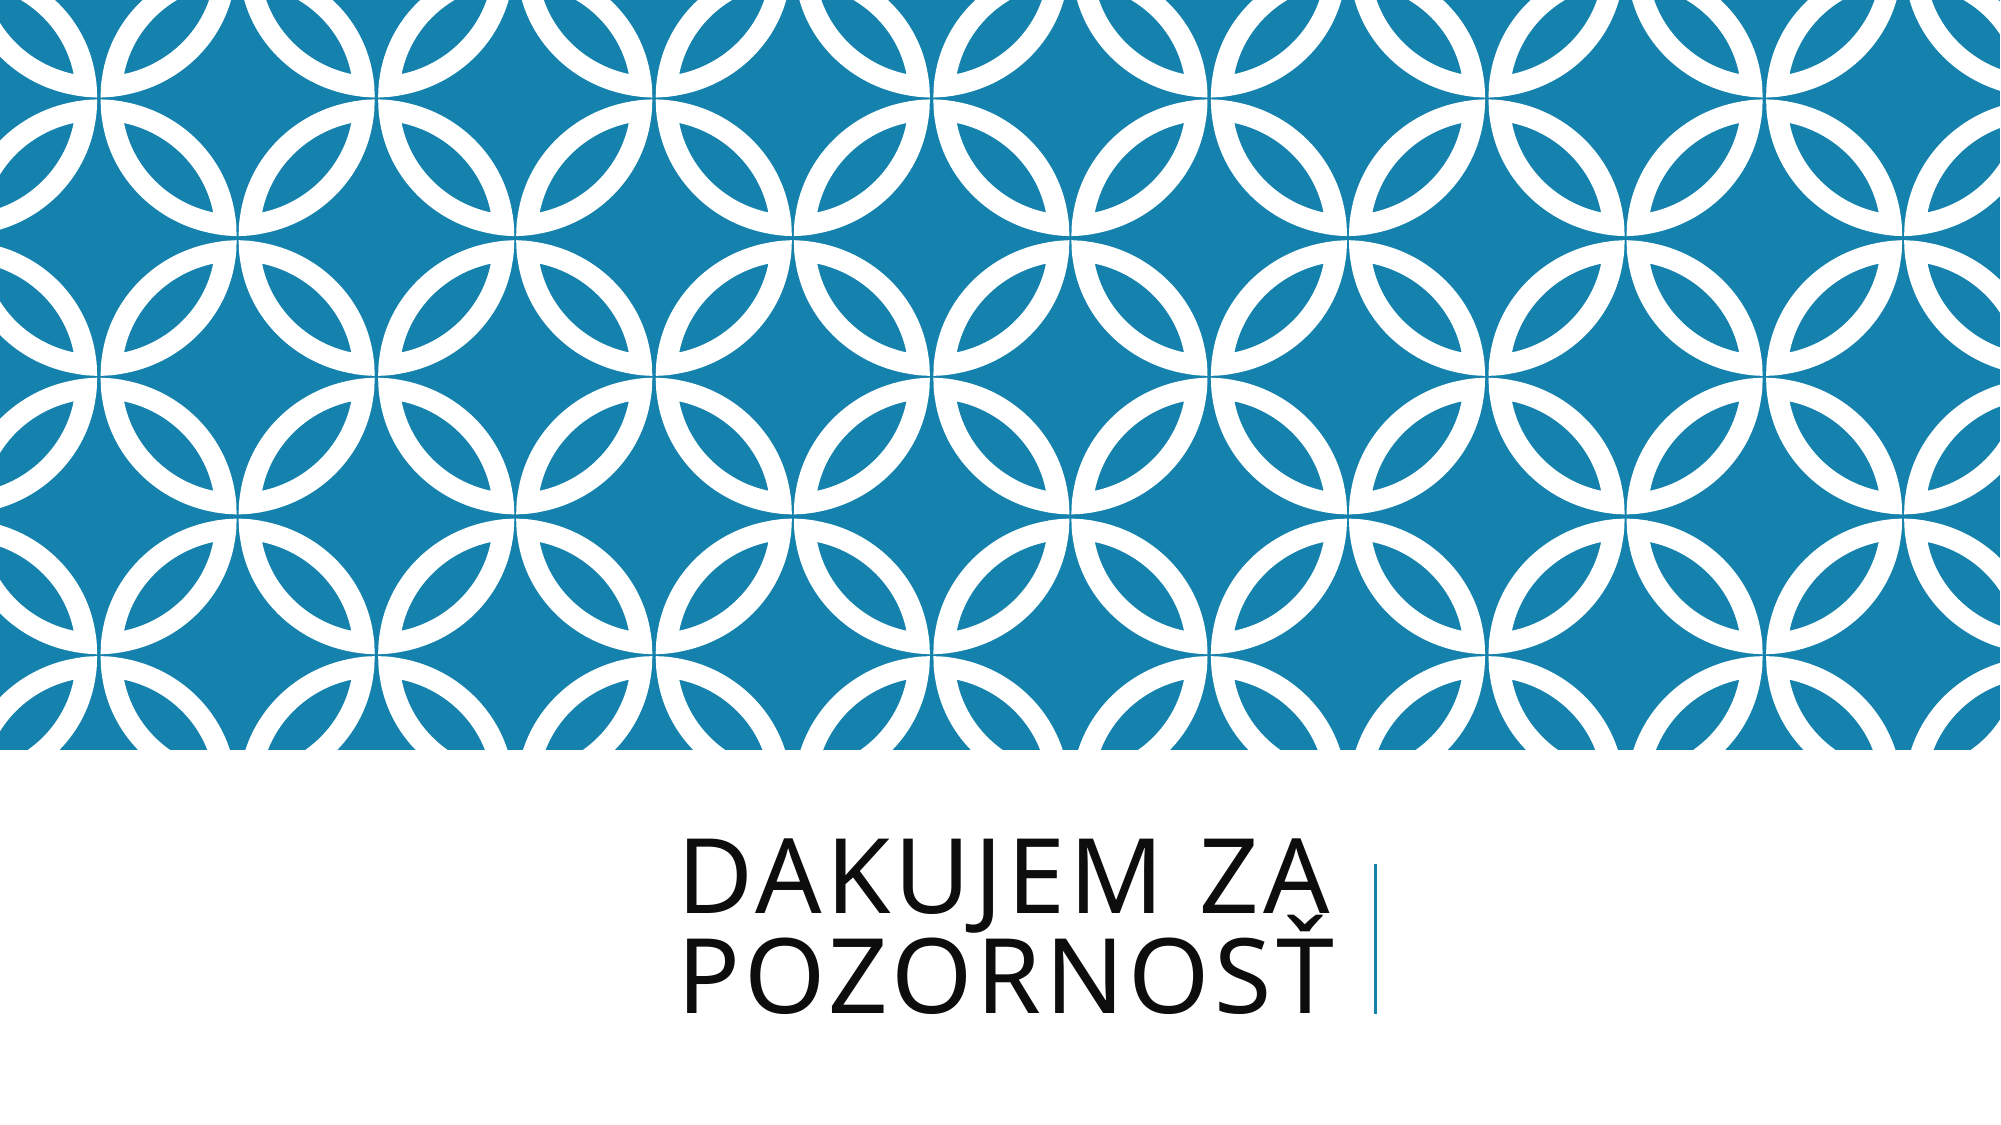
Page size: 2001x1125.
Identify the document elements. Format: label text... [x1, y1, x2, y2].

title Dakujem za pozornosť [75, 813, 1350, 1054]
